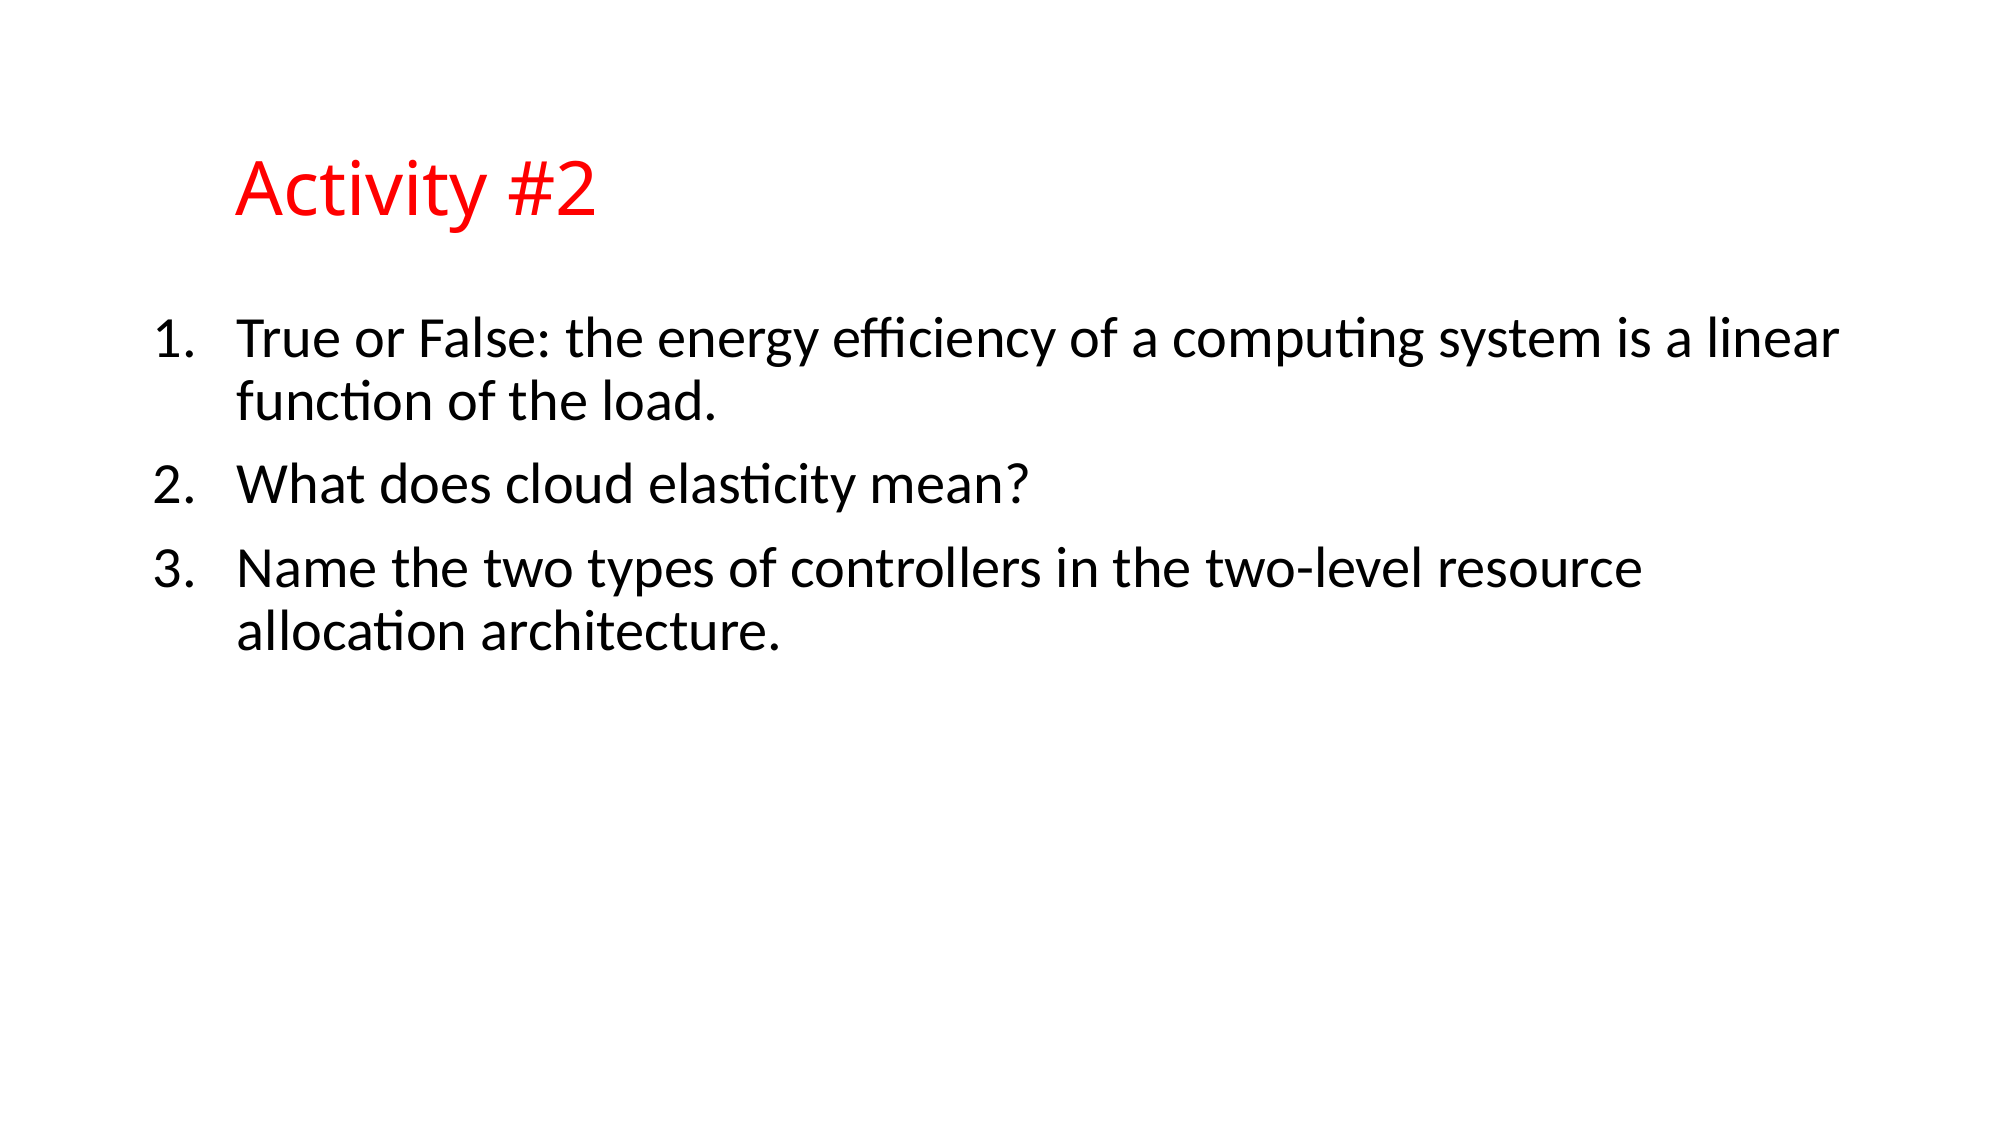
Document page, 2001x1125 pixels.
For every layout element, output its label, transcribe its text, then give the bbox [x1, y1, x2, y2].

title Activity #2 [220, 82, 1946, 300]
list True or False: the energy efficiency of a computing system is a linear function of the load. What does cloud elasticity mean? Name the two types of controllers in the two-level resource allocation architecture. [137, 299, 1863, 1014]
